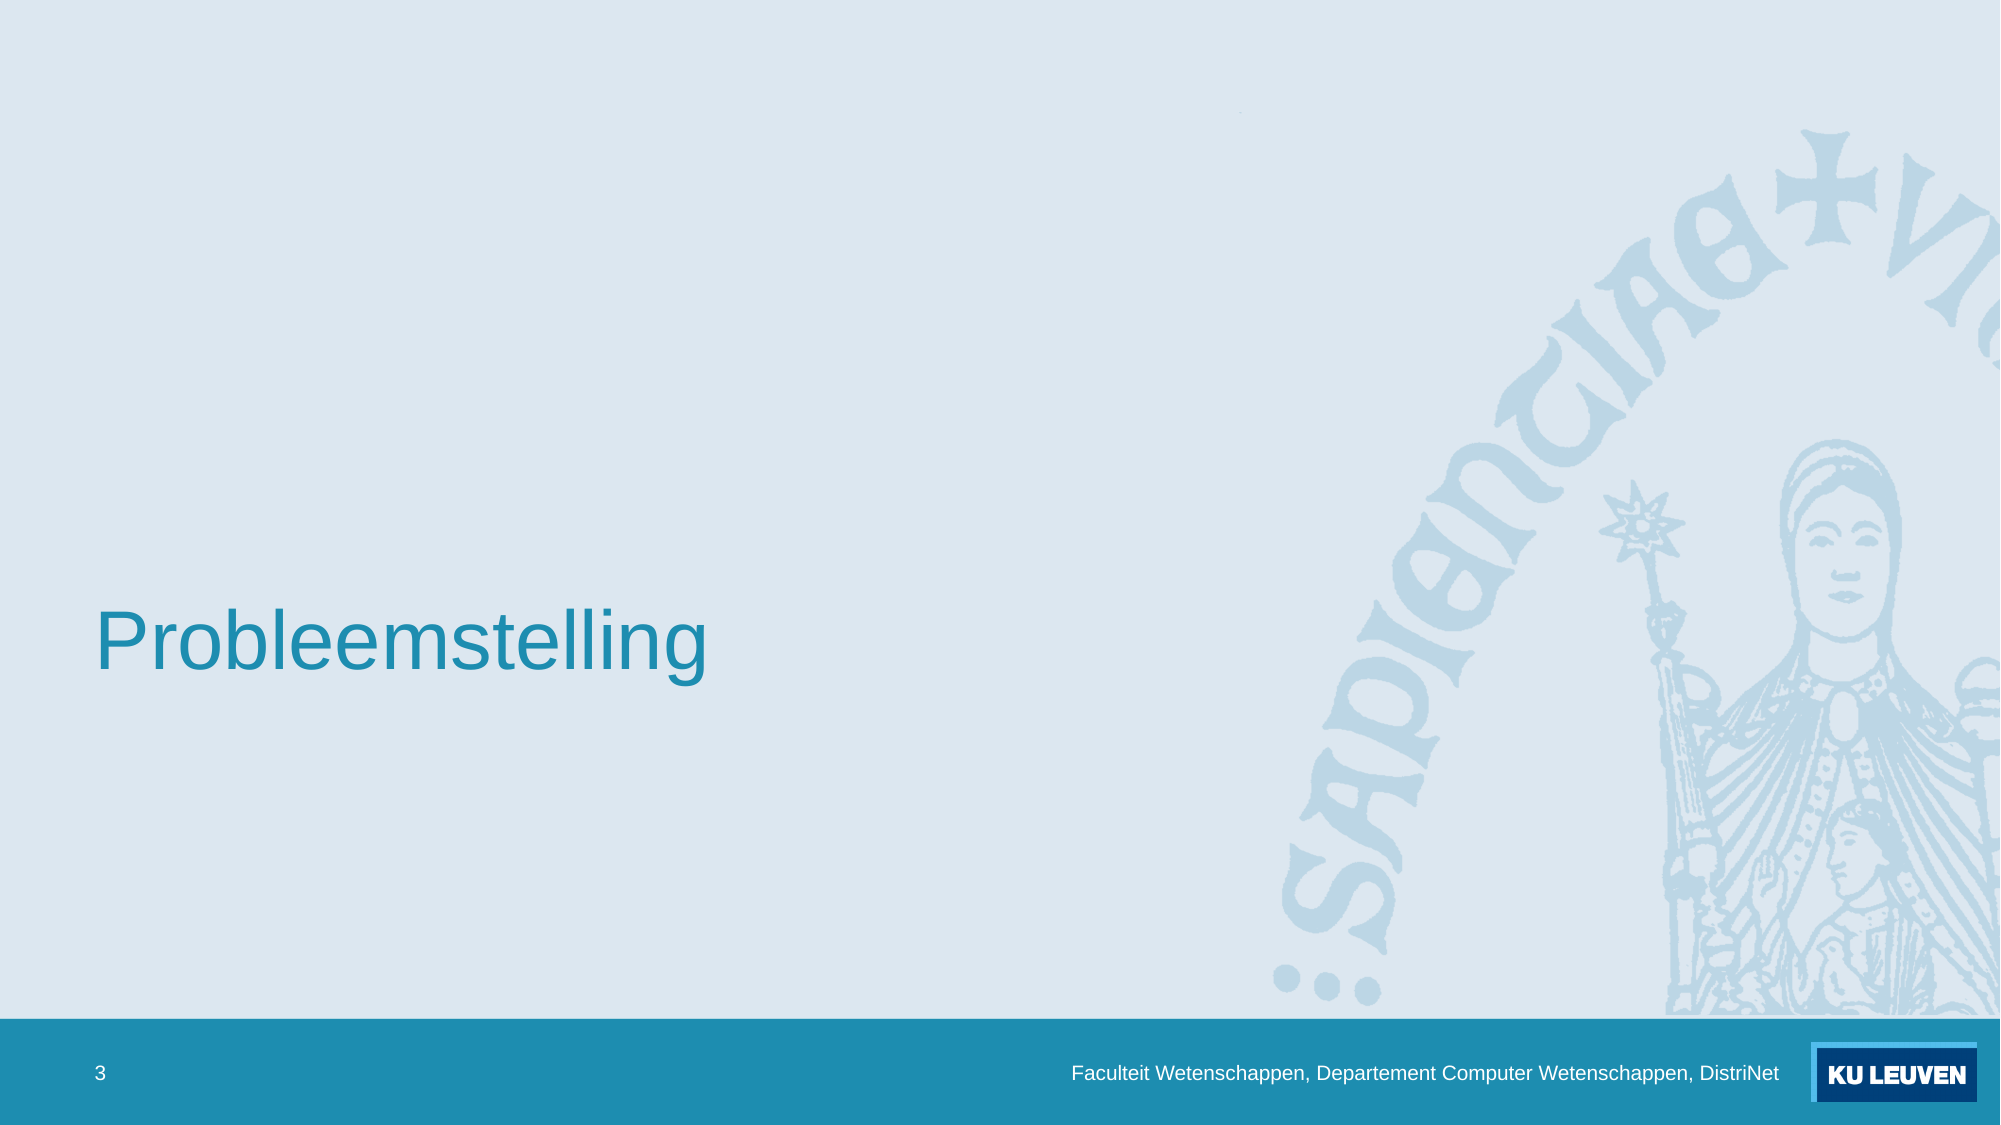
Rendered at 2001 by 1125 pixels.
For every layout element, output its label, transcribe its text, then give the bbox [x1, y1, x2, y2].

title Probleemstelling [94, 295, 1462, 687]
slide_number 3 [94, 1018, 201, 1125]
footer Faculteit Wetenschappen, Departement Computer Wetenschappen, DistriNet [989, 1018, 1809, 1125]
picture [1811, 1042, 1977, 1102]
picture [1237, 110, 2000, 1015]
